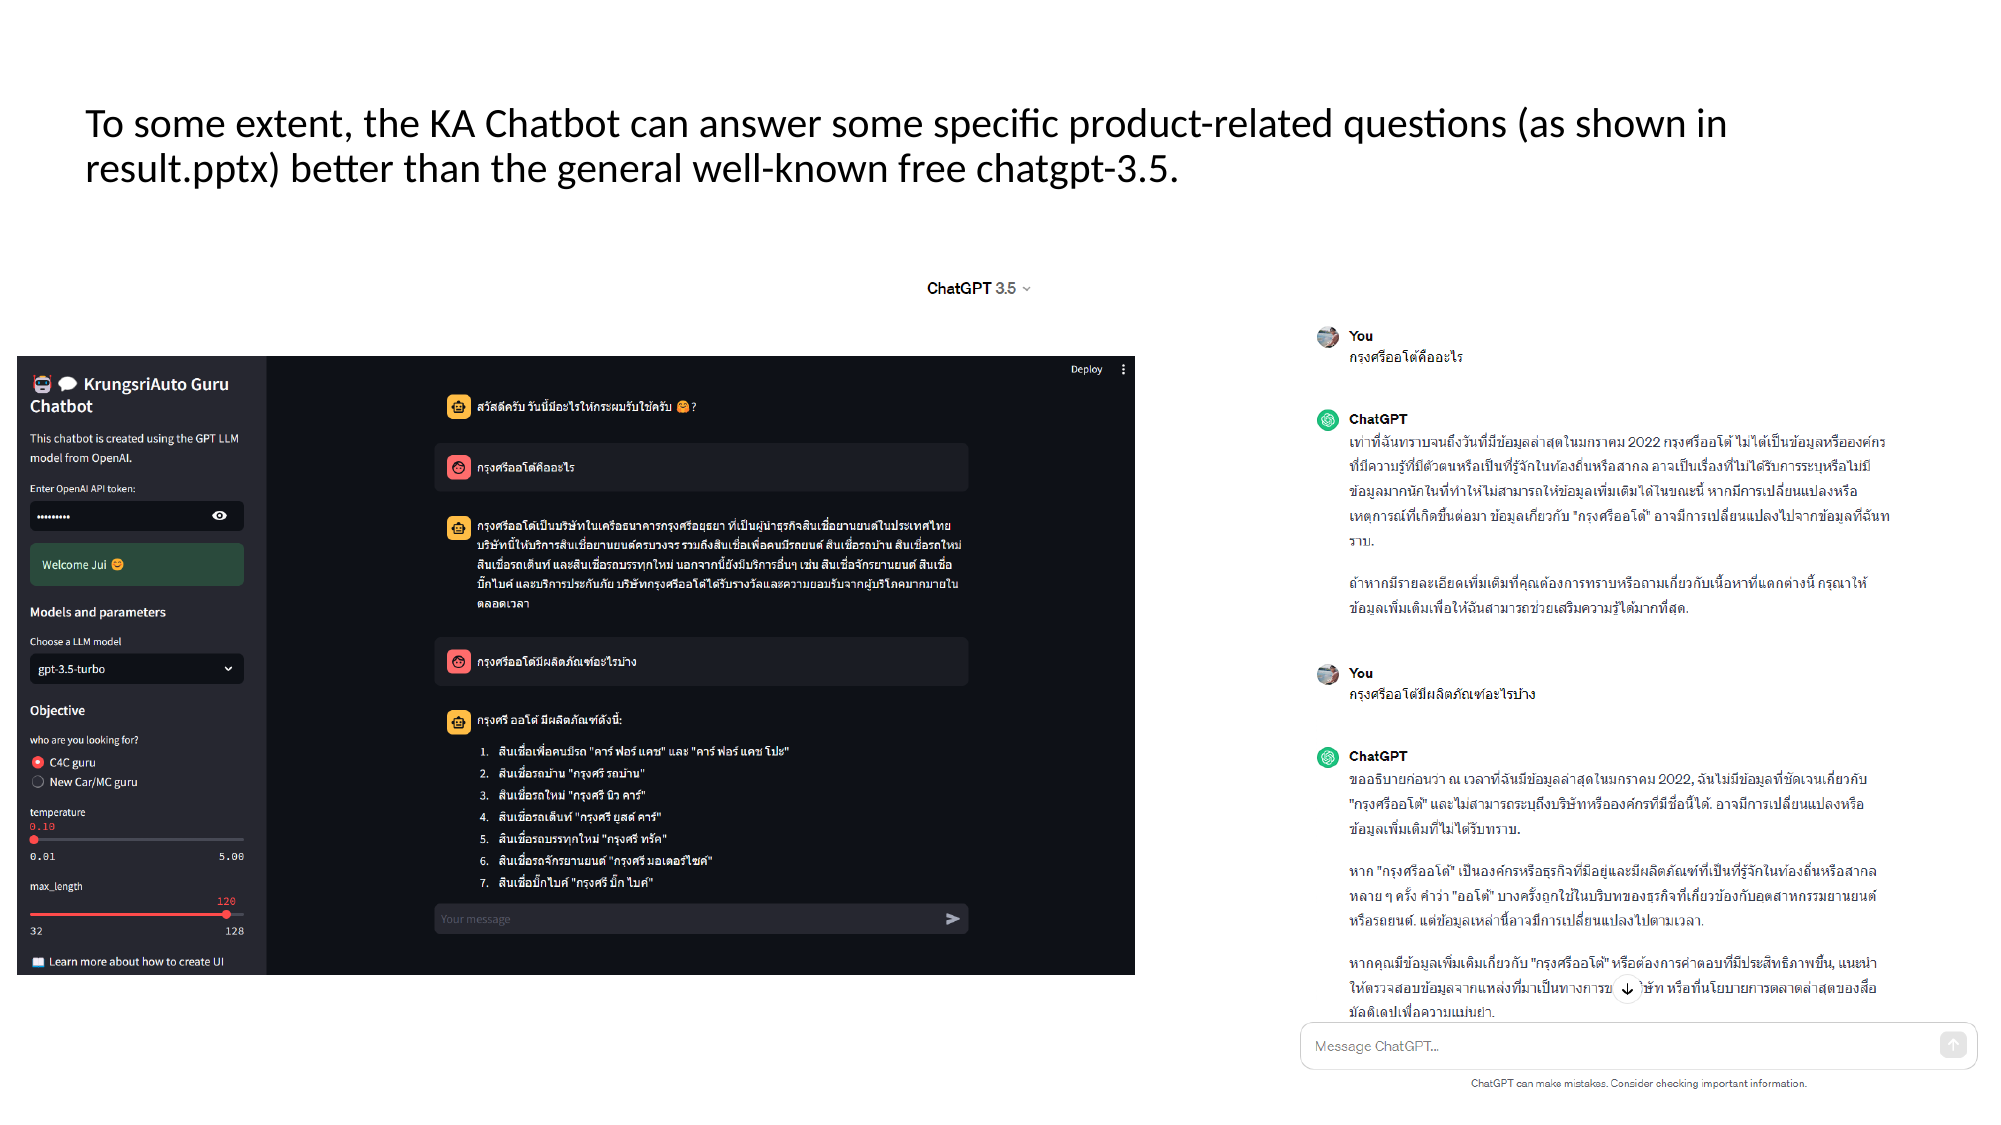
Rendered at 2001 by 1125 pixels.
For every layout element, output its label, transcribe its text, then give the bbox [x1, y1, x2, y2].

list To some extent, the KA Chatbot can answer some specific product-related questions (as shown in result.pptx) better than the general well-known free chatgpt-3.5. [70, 94, 1796, 356]
picture [17, 273, 1983, 1093]
